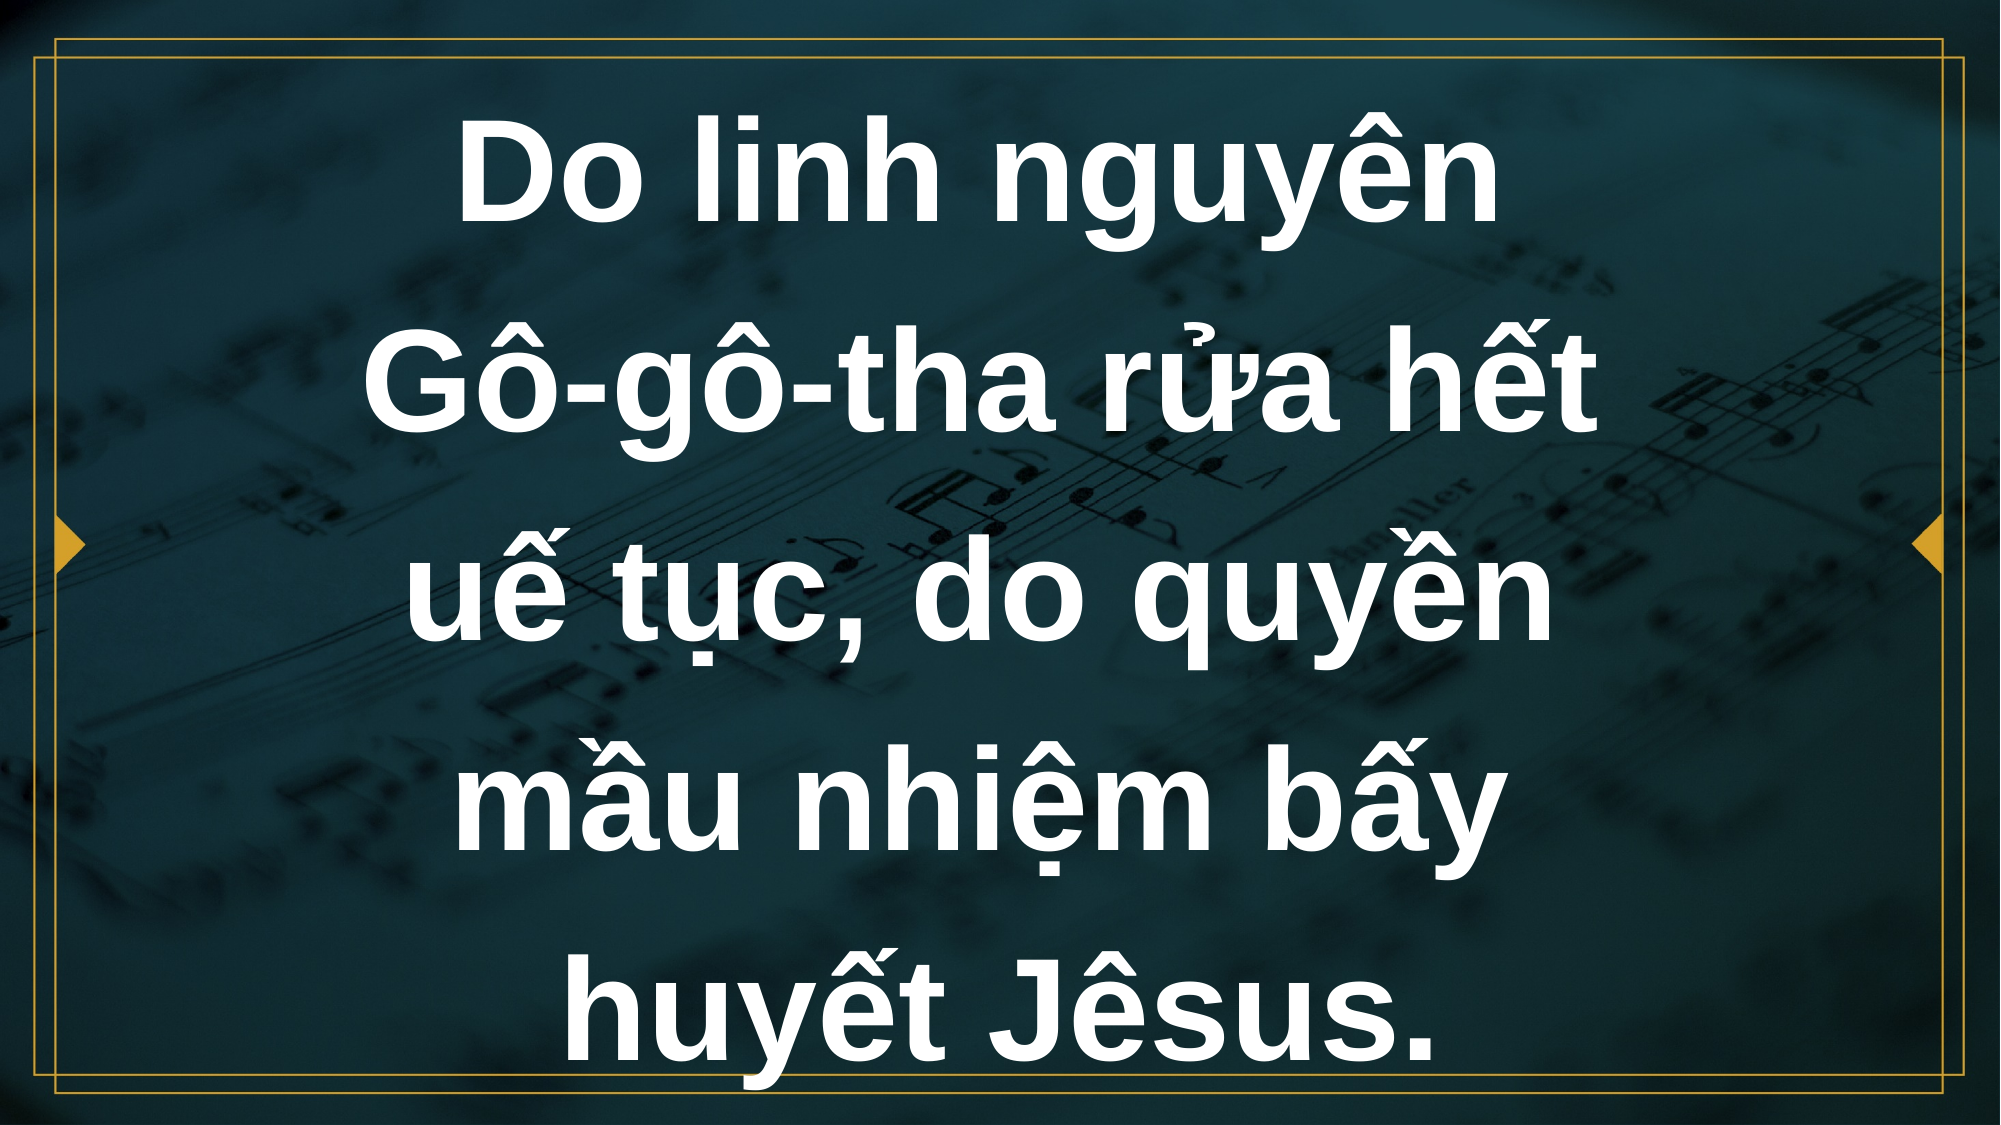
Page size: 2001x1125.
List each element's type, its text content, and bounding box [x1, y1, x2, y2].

title Do linh nguyên Gô-gô-tha rửa hết uế tục, do quyền mầu nhiệm bấy huyết Jêsus. [55, 53, 1945, 1077]
picture [0, 0, 2000, 1125]
